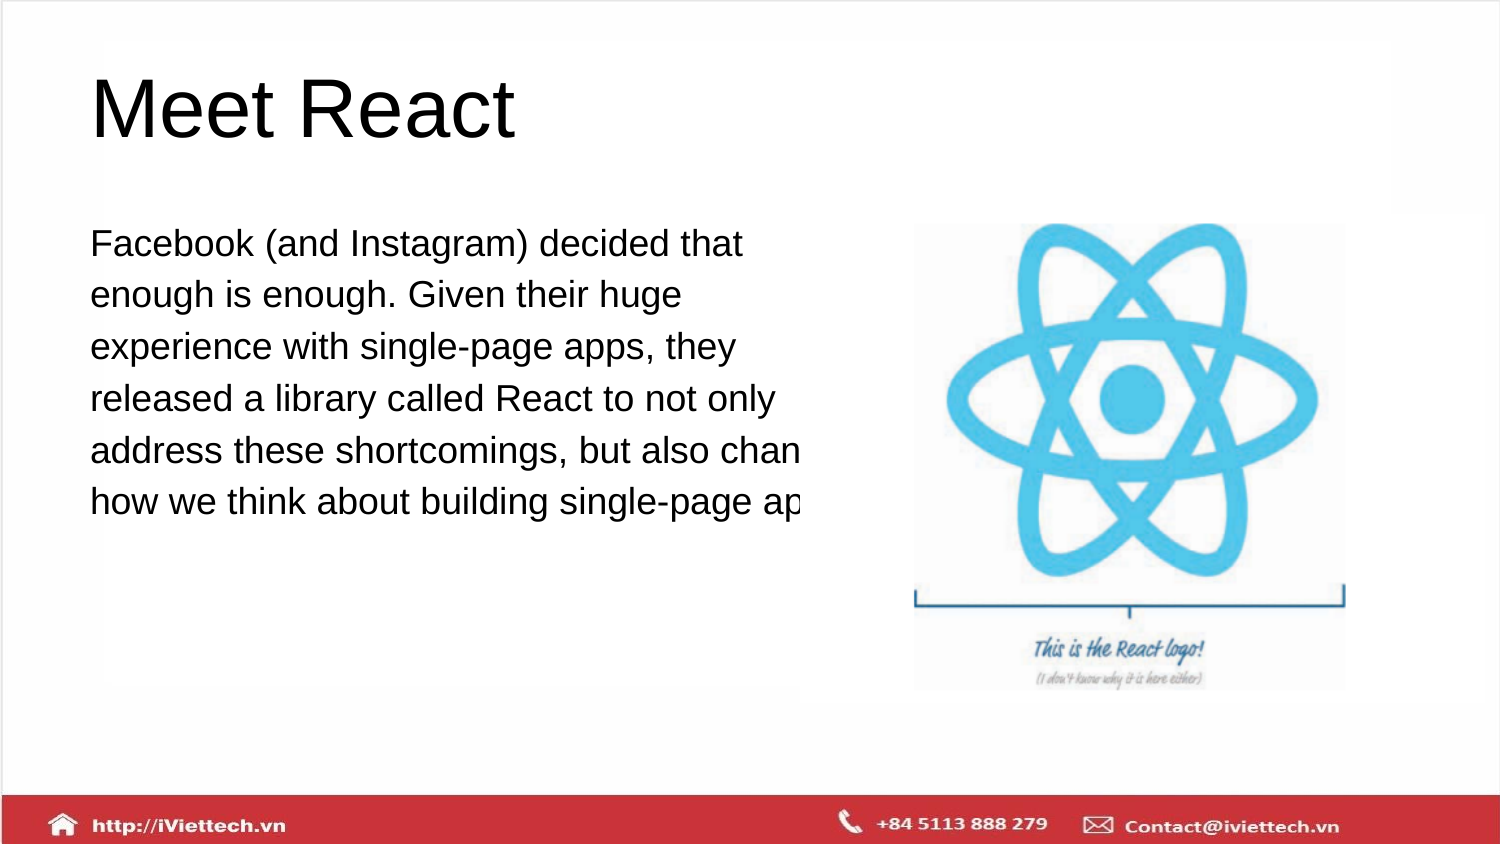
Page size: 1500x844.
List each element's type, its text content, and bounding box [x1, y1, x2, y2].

list Facebook (and Instagram) decided that enough is enough. Given their huge experience with single-page apps, they released a library called React to not only address these shortcomings, but also change how we think about building single-page apps. [75, 196, 873, 754]
picture [0, 0, 1500, 844]
title Meet React [75, 33, 1425, 175]
